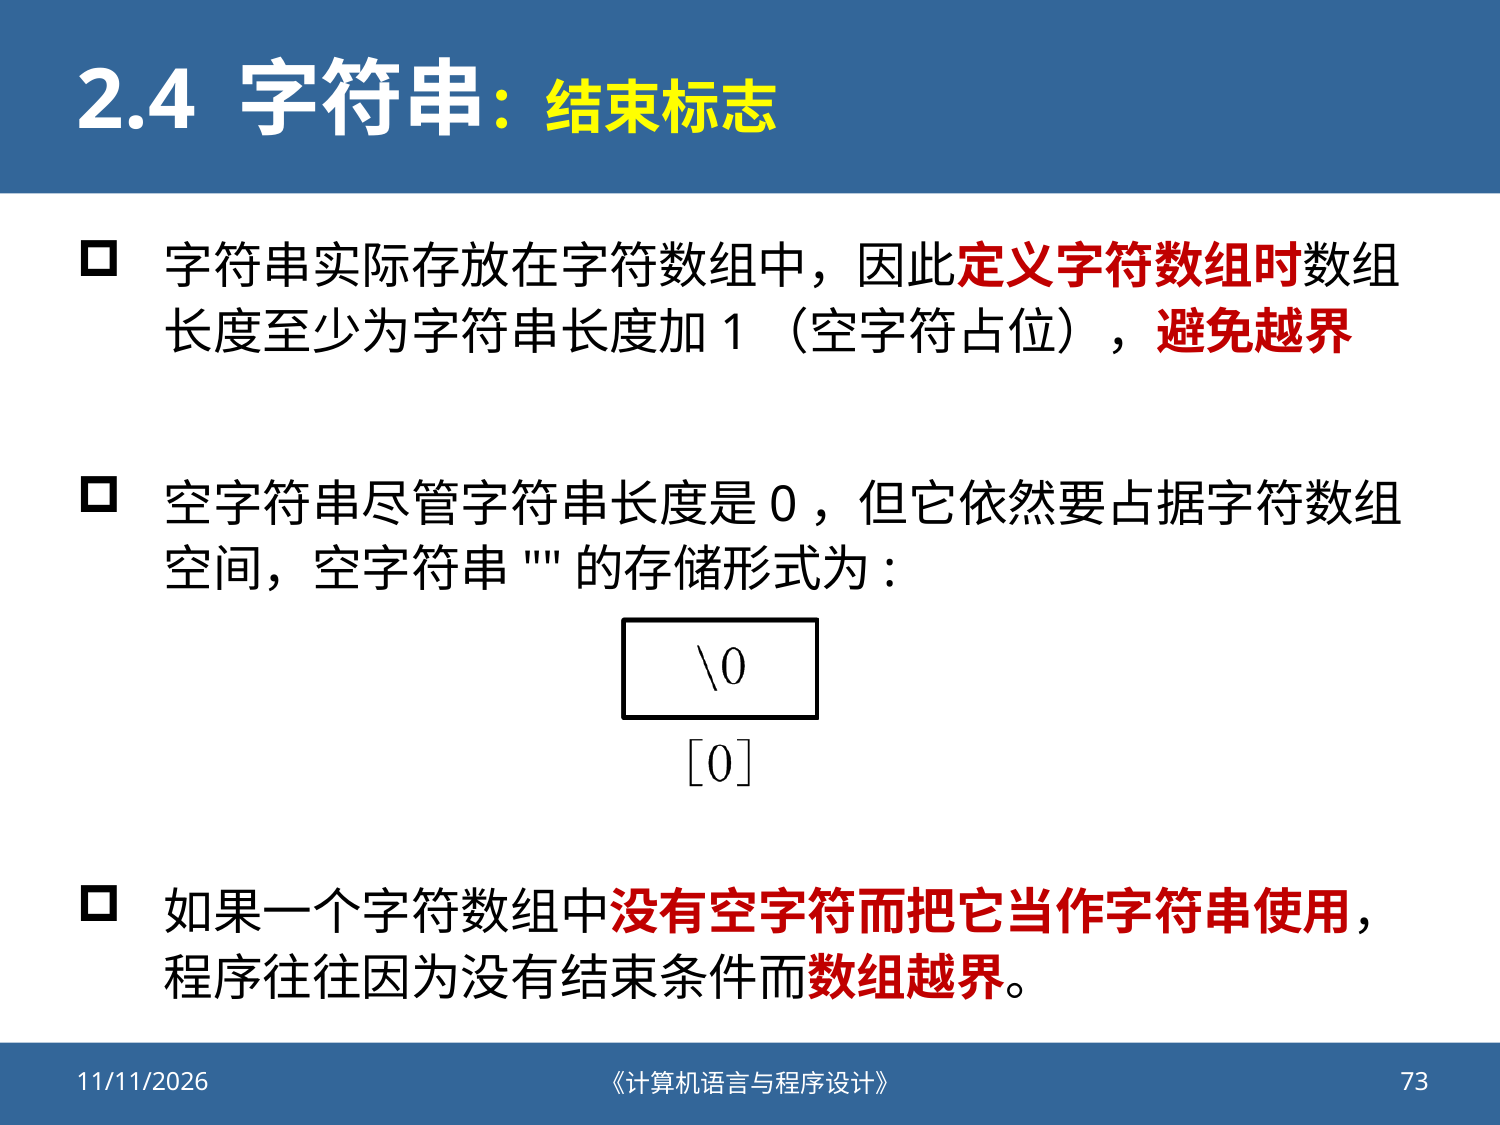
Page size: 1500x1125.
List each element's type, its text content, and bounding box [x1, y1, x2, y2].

picture [619, 617, 819, 797]
footer 《计算机语言与程序设计》 [480, 1052, 1021, 1113]
slide_number 73 [1084, 1052, 1444, 1113]
list 字符串实际存放在字符数组中，因此定义字符数组时数组长度至少为字符串长度加1（空字符占位），避免越界 空字符串尽管字符串长度是0，但它依然要占据字符数组空间，空字符串""的存储形式为: 如果一个字符数组中没有空字符而把它当作字符串使用，程序往往因为没有结束条件而数组越界。 [61, 221, 1441, 1014]
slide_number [61, 1052, 422, 1113]
title 2.4 字符串：结束标志 [61, 27, 1441, 177]
